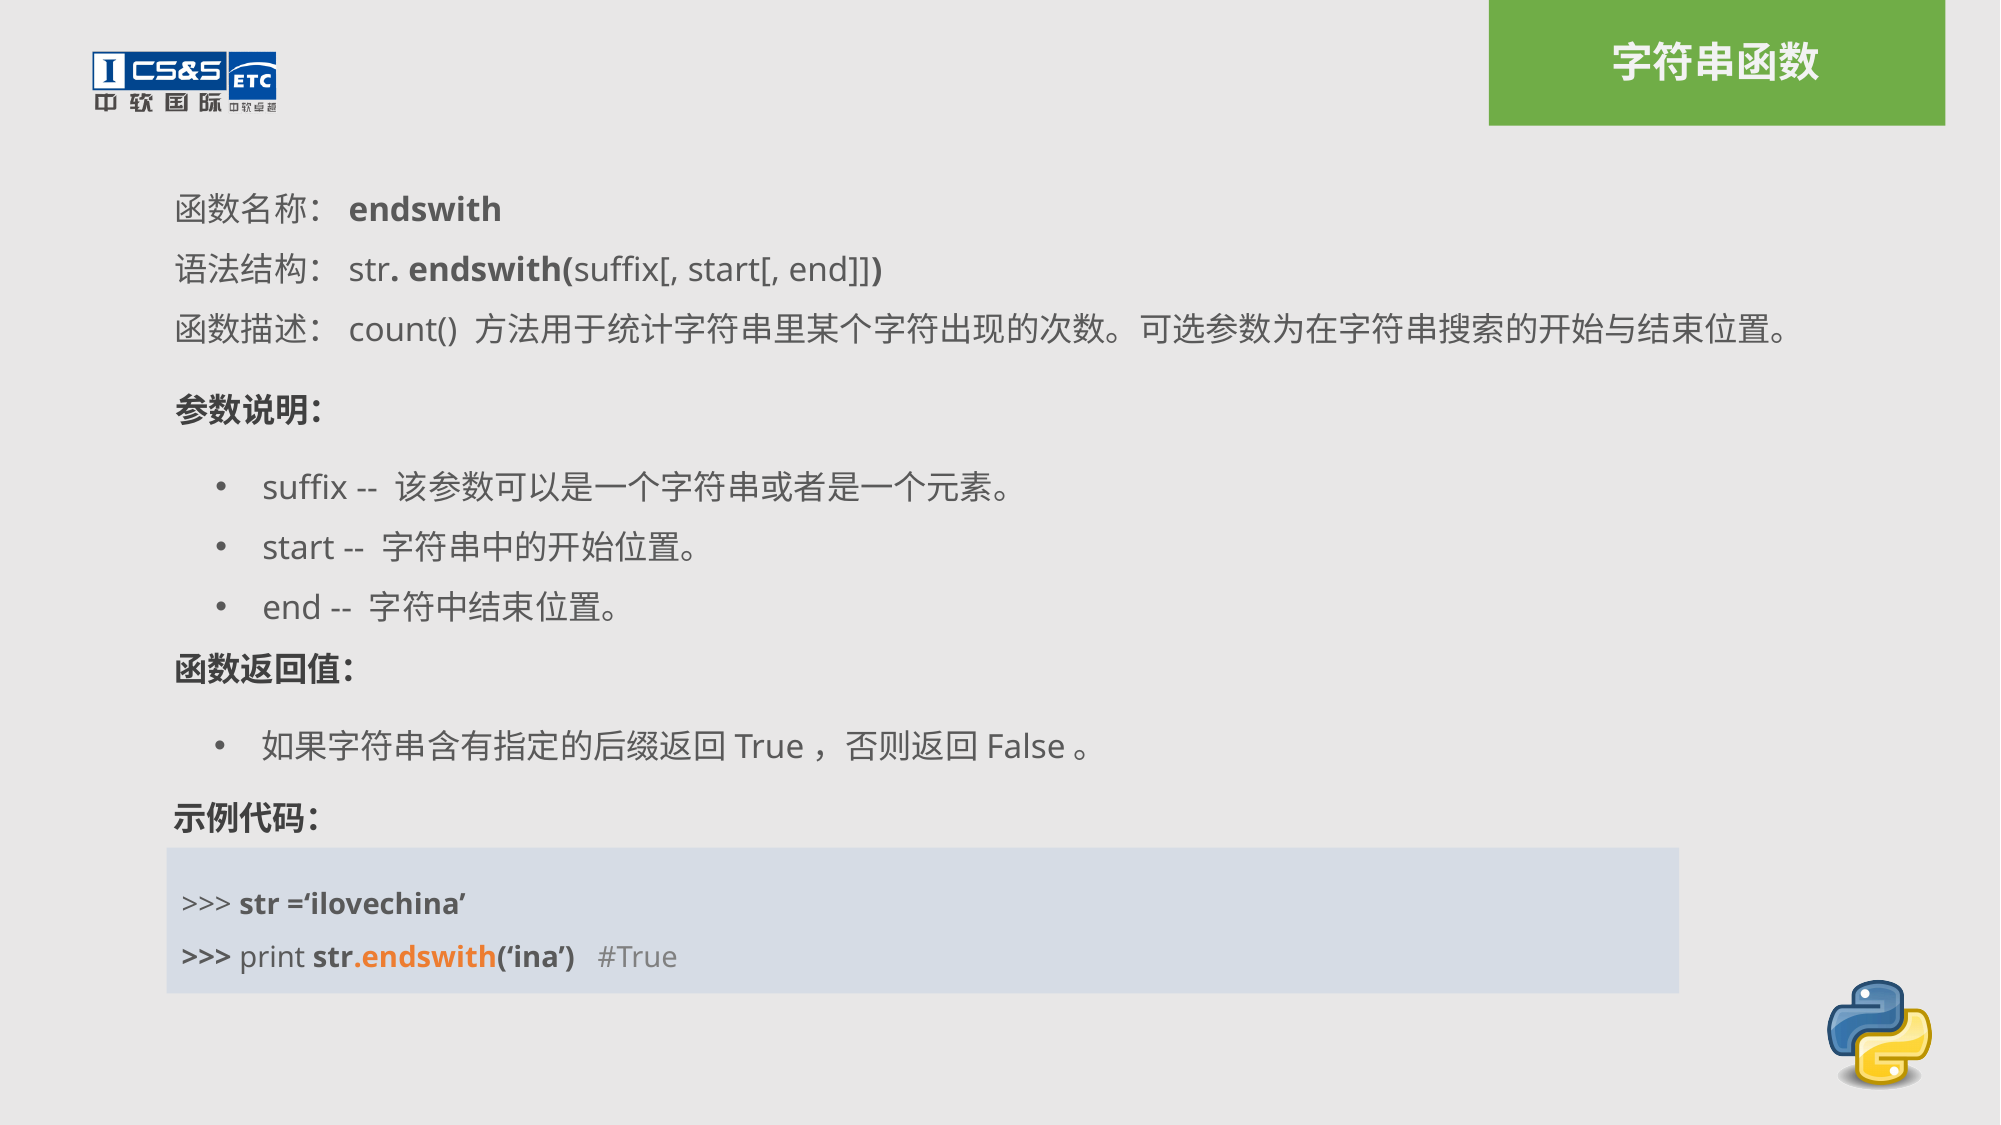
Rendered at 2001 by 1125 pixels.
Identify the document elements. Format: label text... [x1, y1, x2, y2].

text_box >>> str =‘ilovechina’ >>> print str.endswith(‘ina’) #True [166, 847, 1680, 994]
text_box suffix -- 该参数可以是一个字符串或者是一个元素。 start -- 字符串中的开始位置。 end -- 字符中结束位置。 [200, 439, 1834, 634]
picture [1820, 977, 1939, 1095]
text_box 示例代码： [158, 789, 355, 845]
picture [90, 49, 278, 114]
text_box 函数名称：endswith 语法结构：str. endswith(suffix[, start[, end]]) 函数描述：count() 方法用于统计字符串里某个字符出现的次数。可选参数为在字符串搜索的开始与结束位置。 [159, 160, 1834, 356]
text_box 字符串函数 [1490, 34, 1941, 98]
text_box 函数返回值： [159, 640, 389, 696]
text_box 如果字符串含有指定的后缀返回True，否则返回False。 [199, 697, 1671, 772]
text_box 参数说明： [160, 382, 357, 437]
